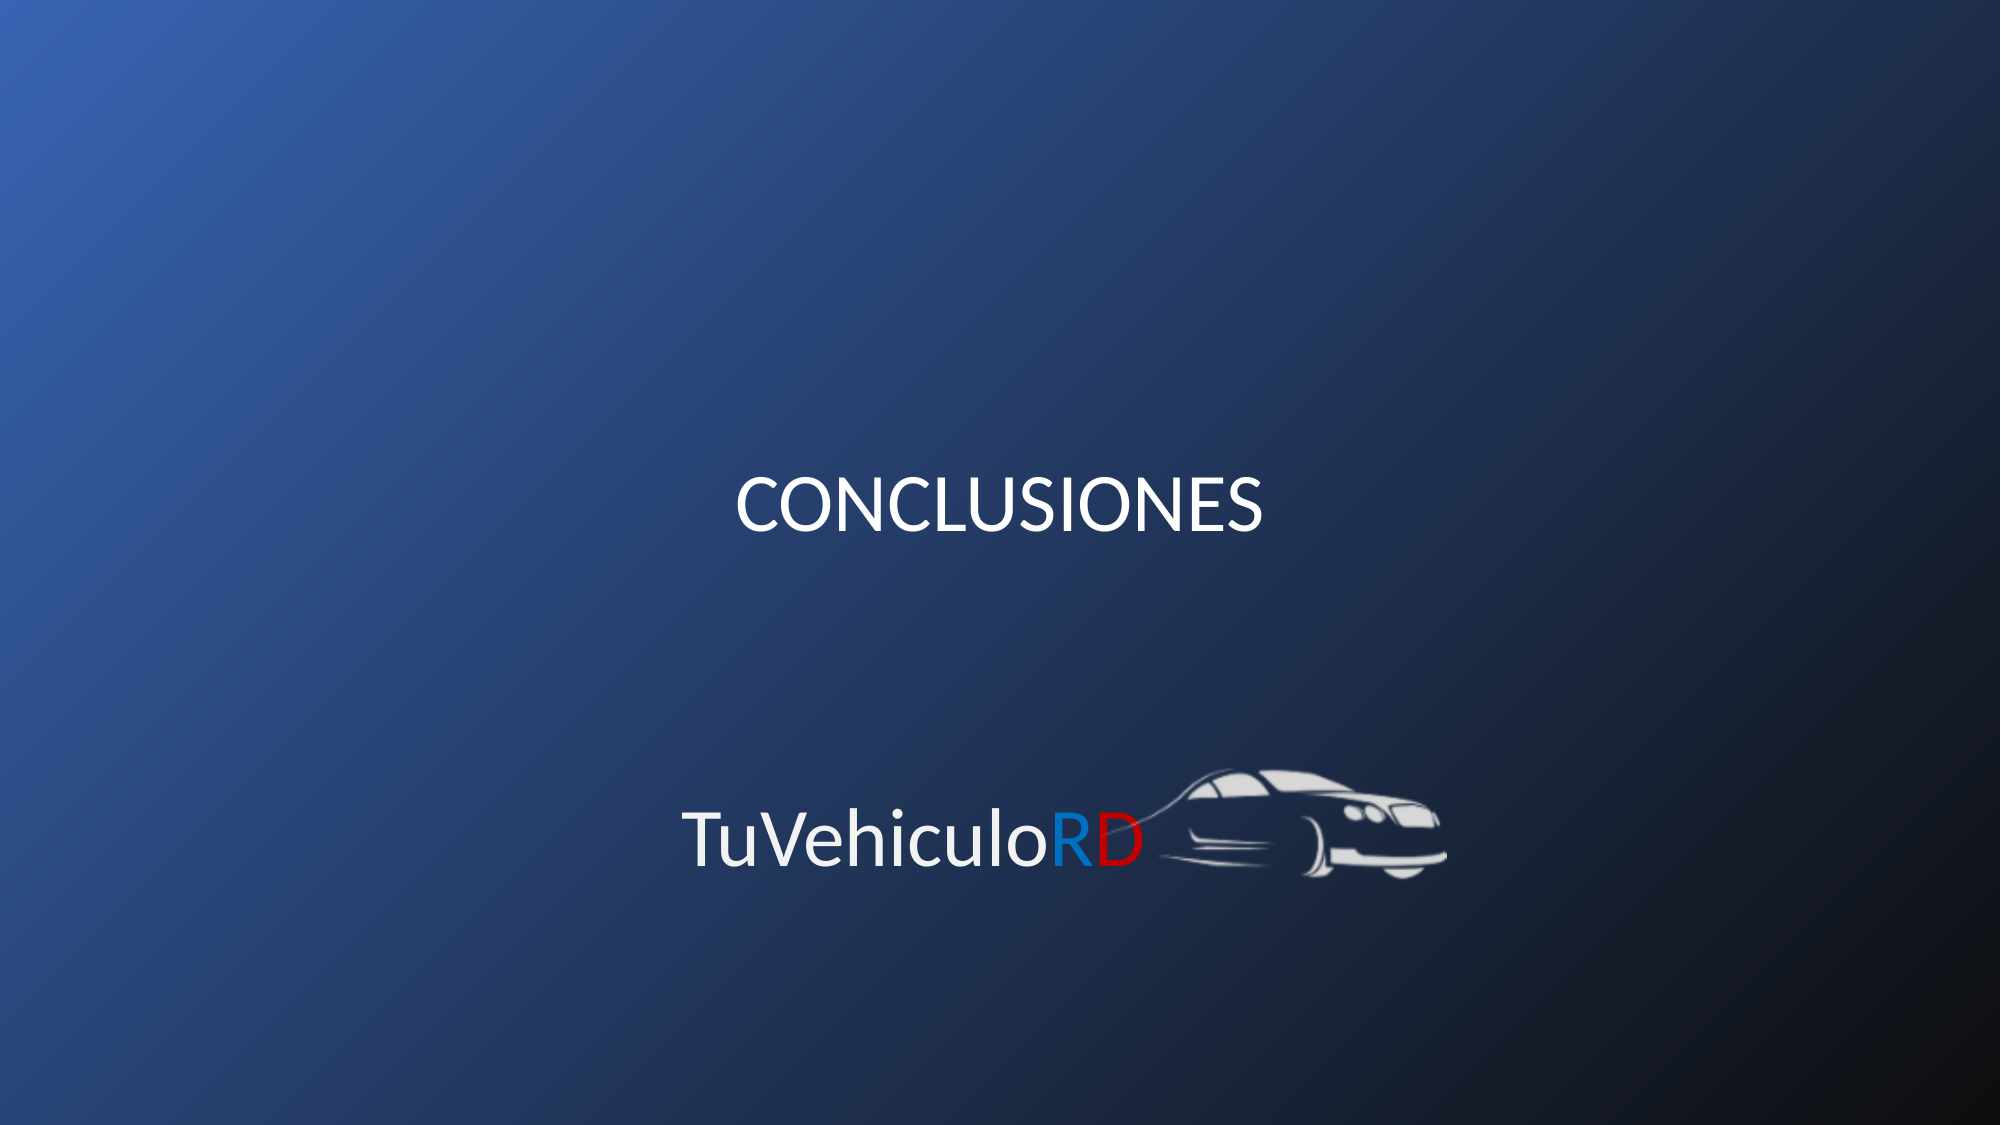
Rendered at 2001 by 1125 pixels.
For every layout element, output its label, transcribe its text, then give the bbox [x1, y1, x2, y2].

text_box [553, 732, 1447, 930]
list CONCLUSIONES [137, 452, 1863, 1014]
